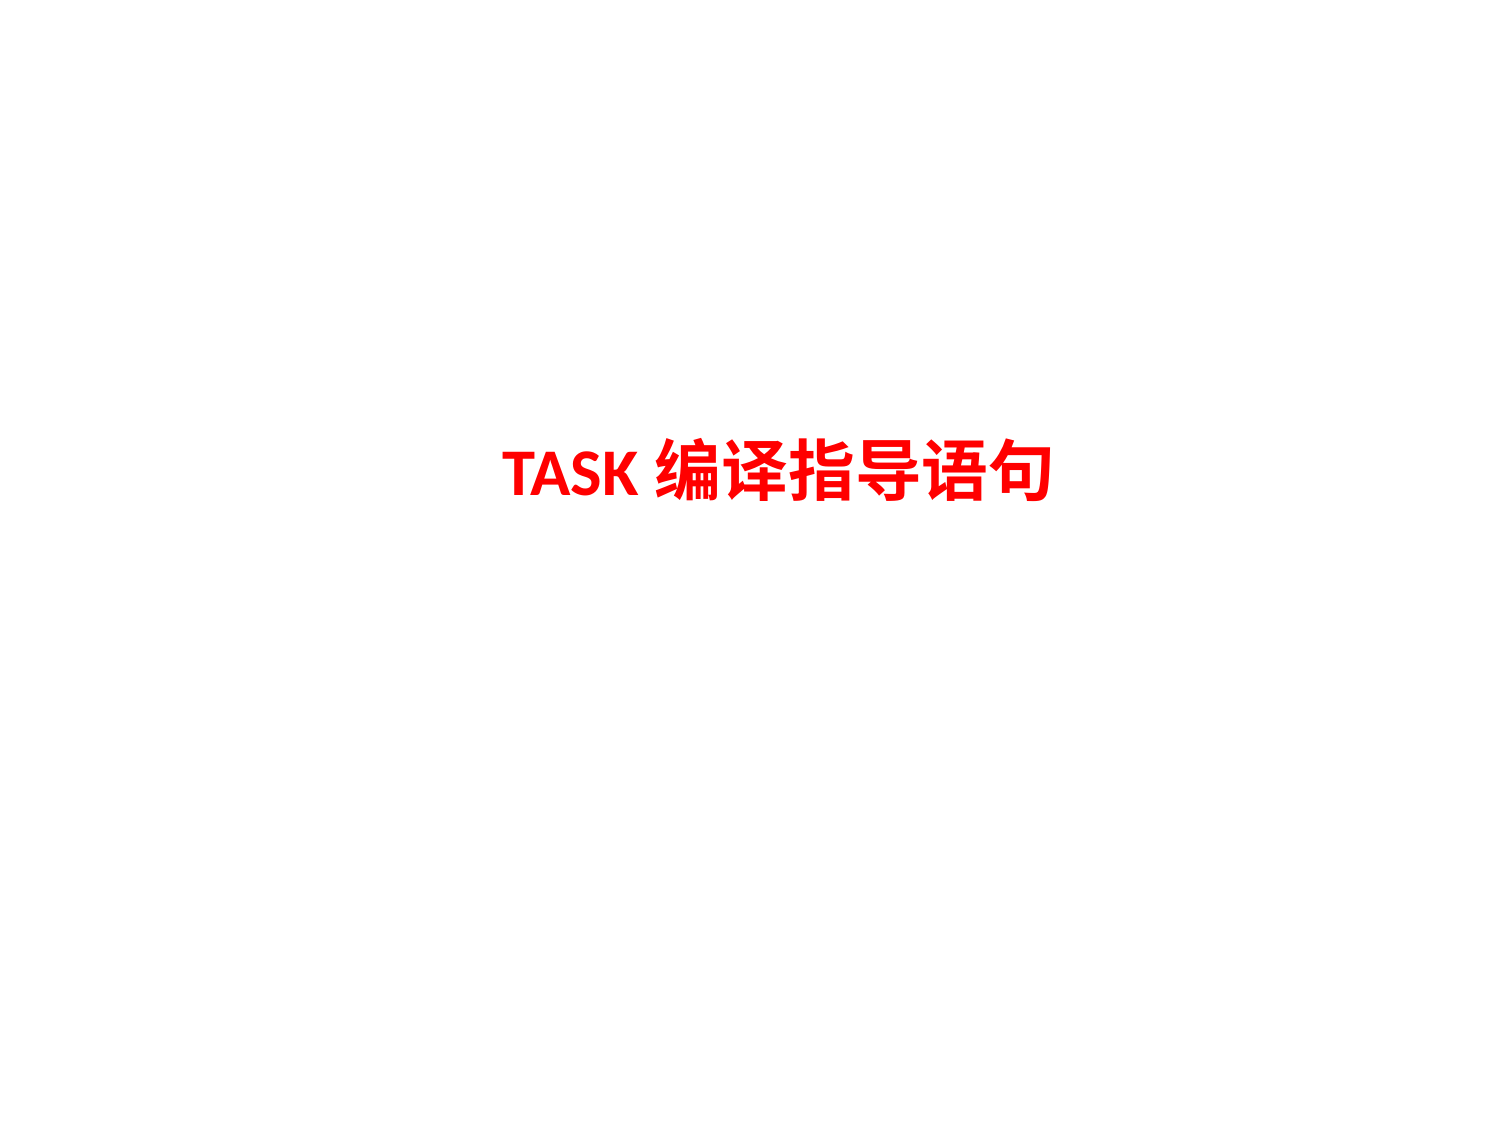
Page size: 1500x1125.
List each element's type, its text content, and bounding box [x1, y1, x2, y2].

list TASk编译指导语句 [134, 404, 1409, 517]
